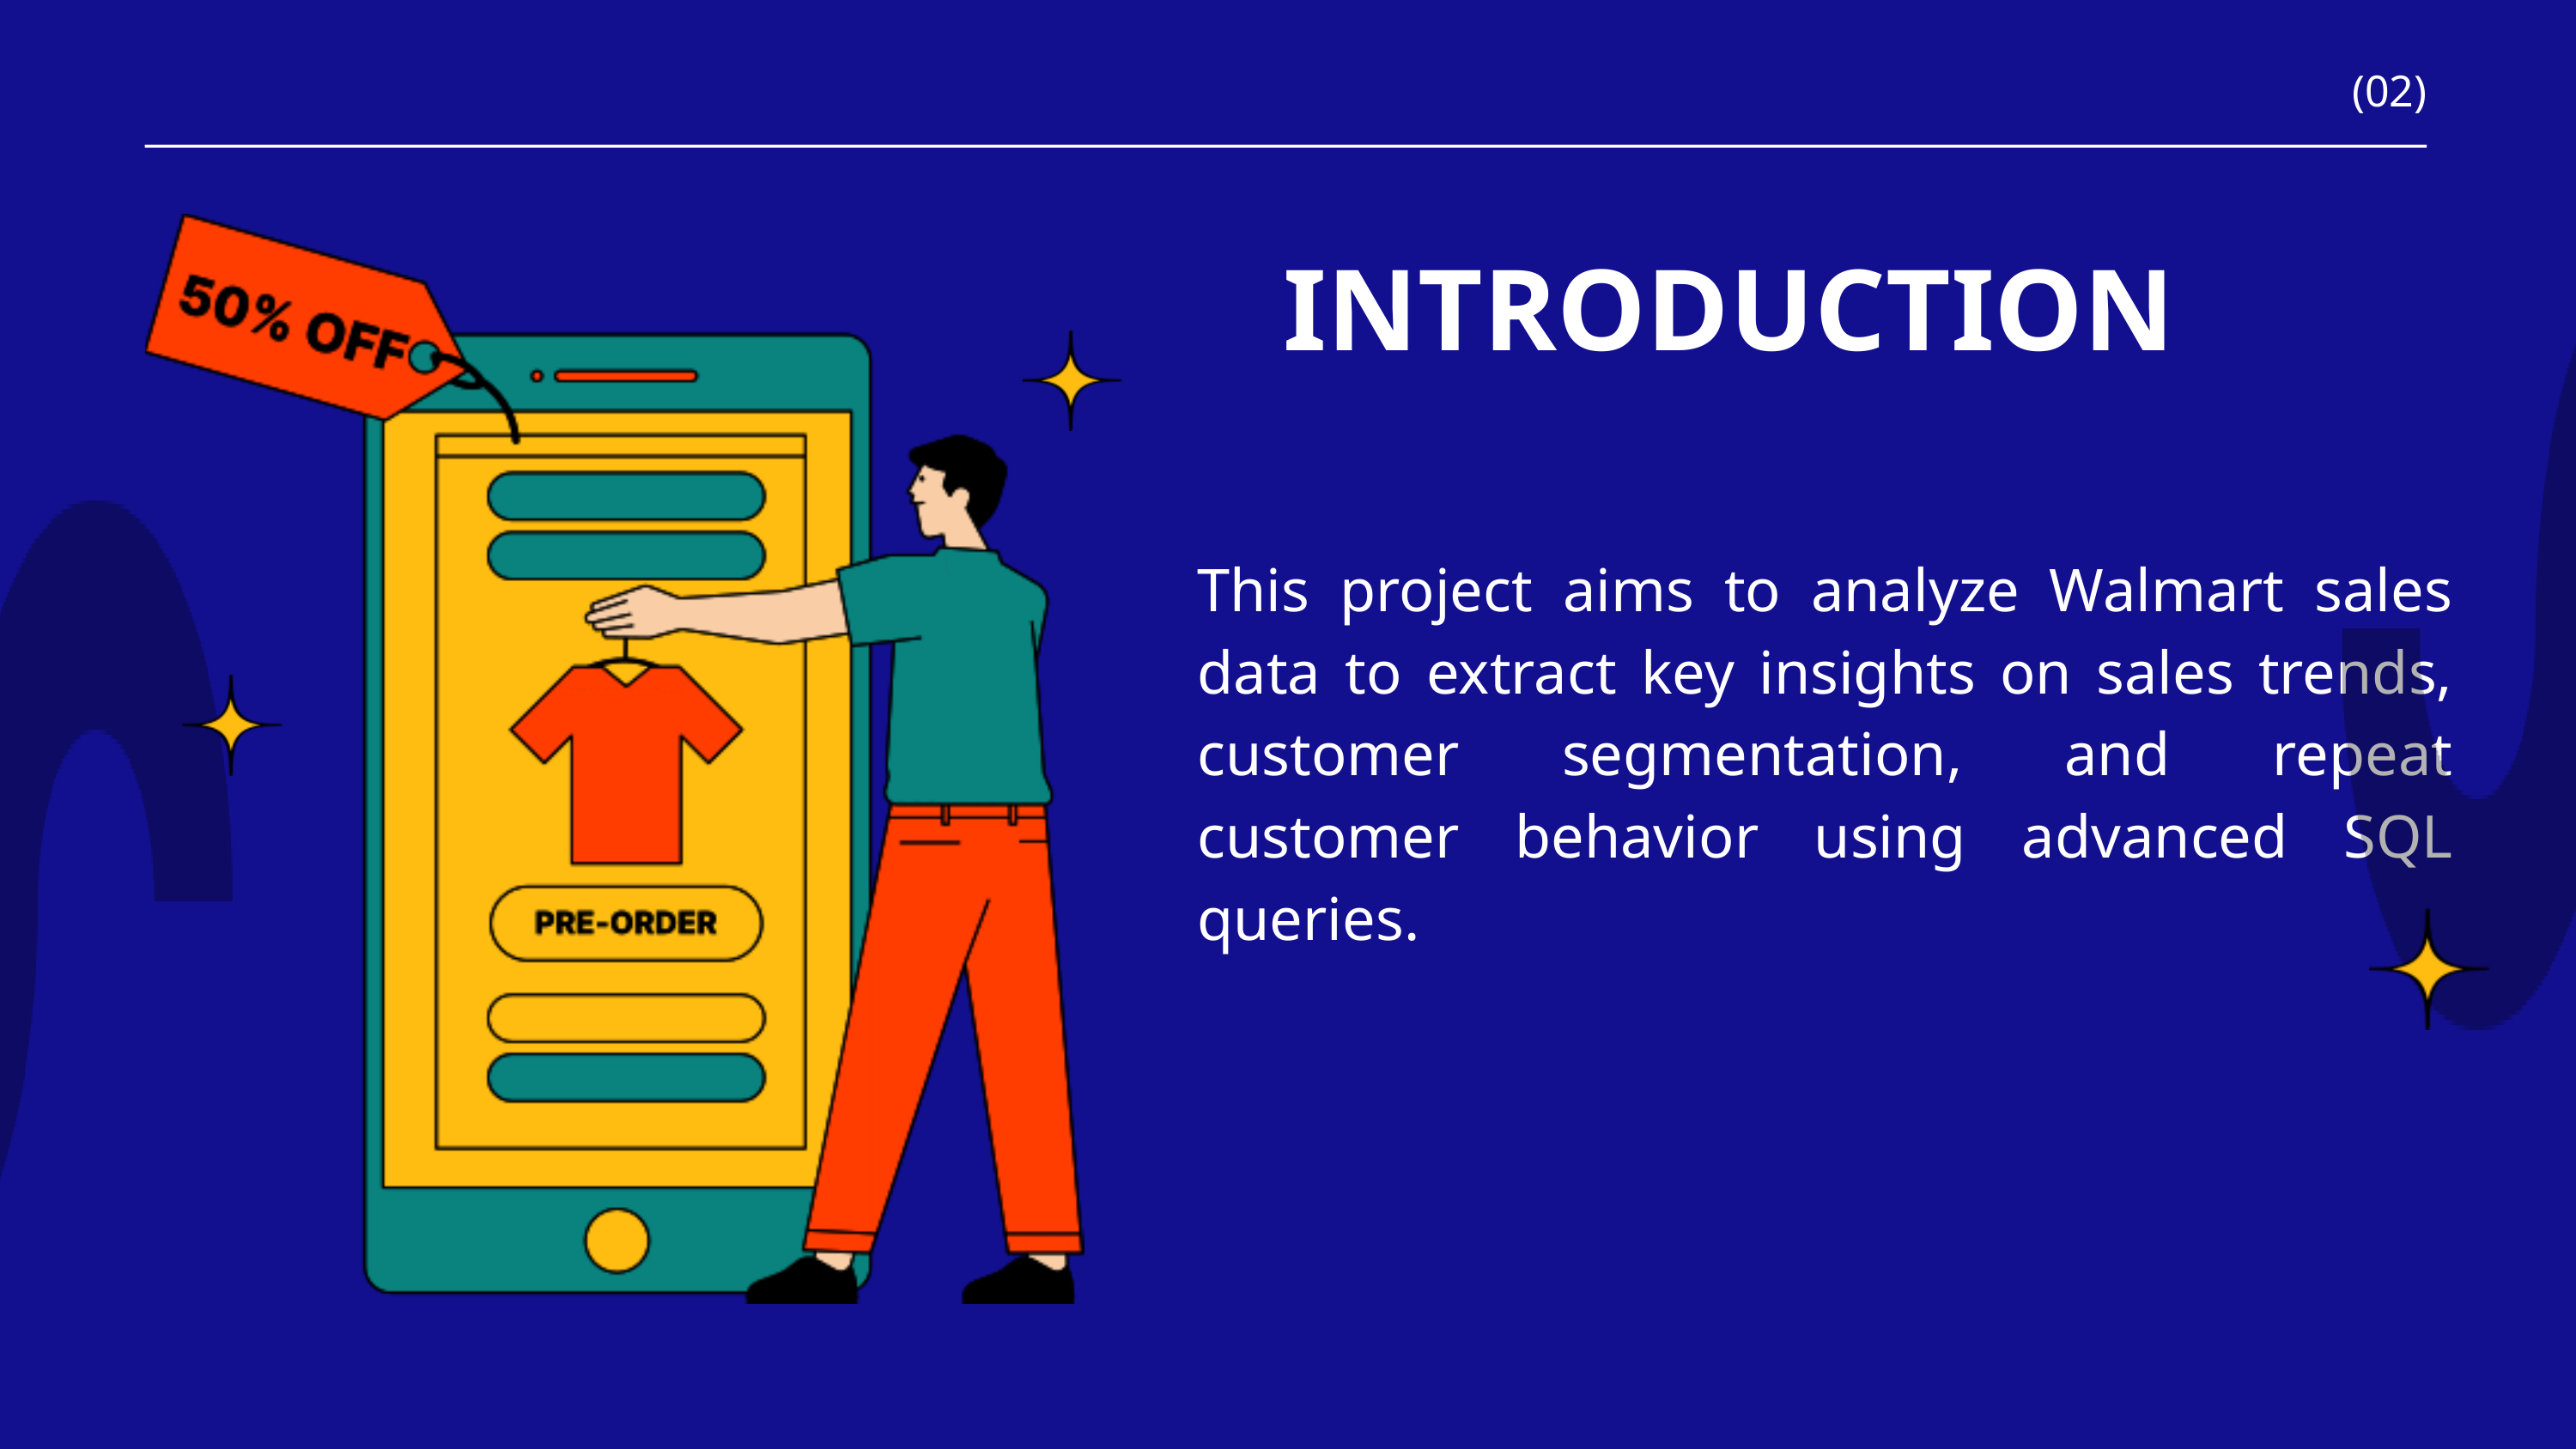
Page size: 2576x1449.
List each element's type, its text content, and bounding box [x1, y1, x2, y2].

text_box This project aims to analyze Walmart sales data to extract key insights on sales trends, customer segmentation, and repeat customer behavior using advanced SQL queries. [1197, 541, 2454, 1035]
text_box [182, 672, 286, 776]
text_box [0, 500, 234, 1304]
text_box [1022, 328, 1126, 431]
text_box [144, 214, 1084, 1304]
text_box (02) [1960, 55, 2427, 116]
text_box [2342, 227, 2576, 1031]
text_box [2369, 906, 2494, 1030]
text_box INTRODUCTION [1283, 260, 2312, 373]
